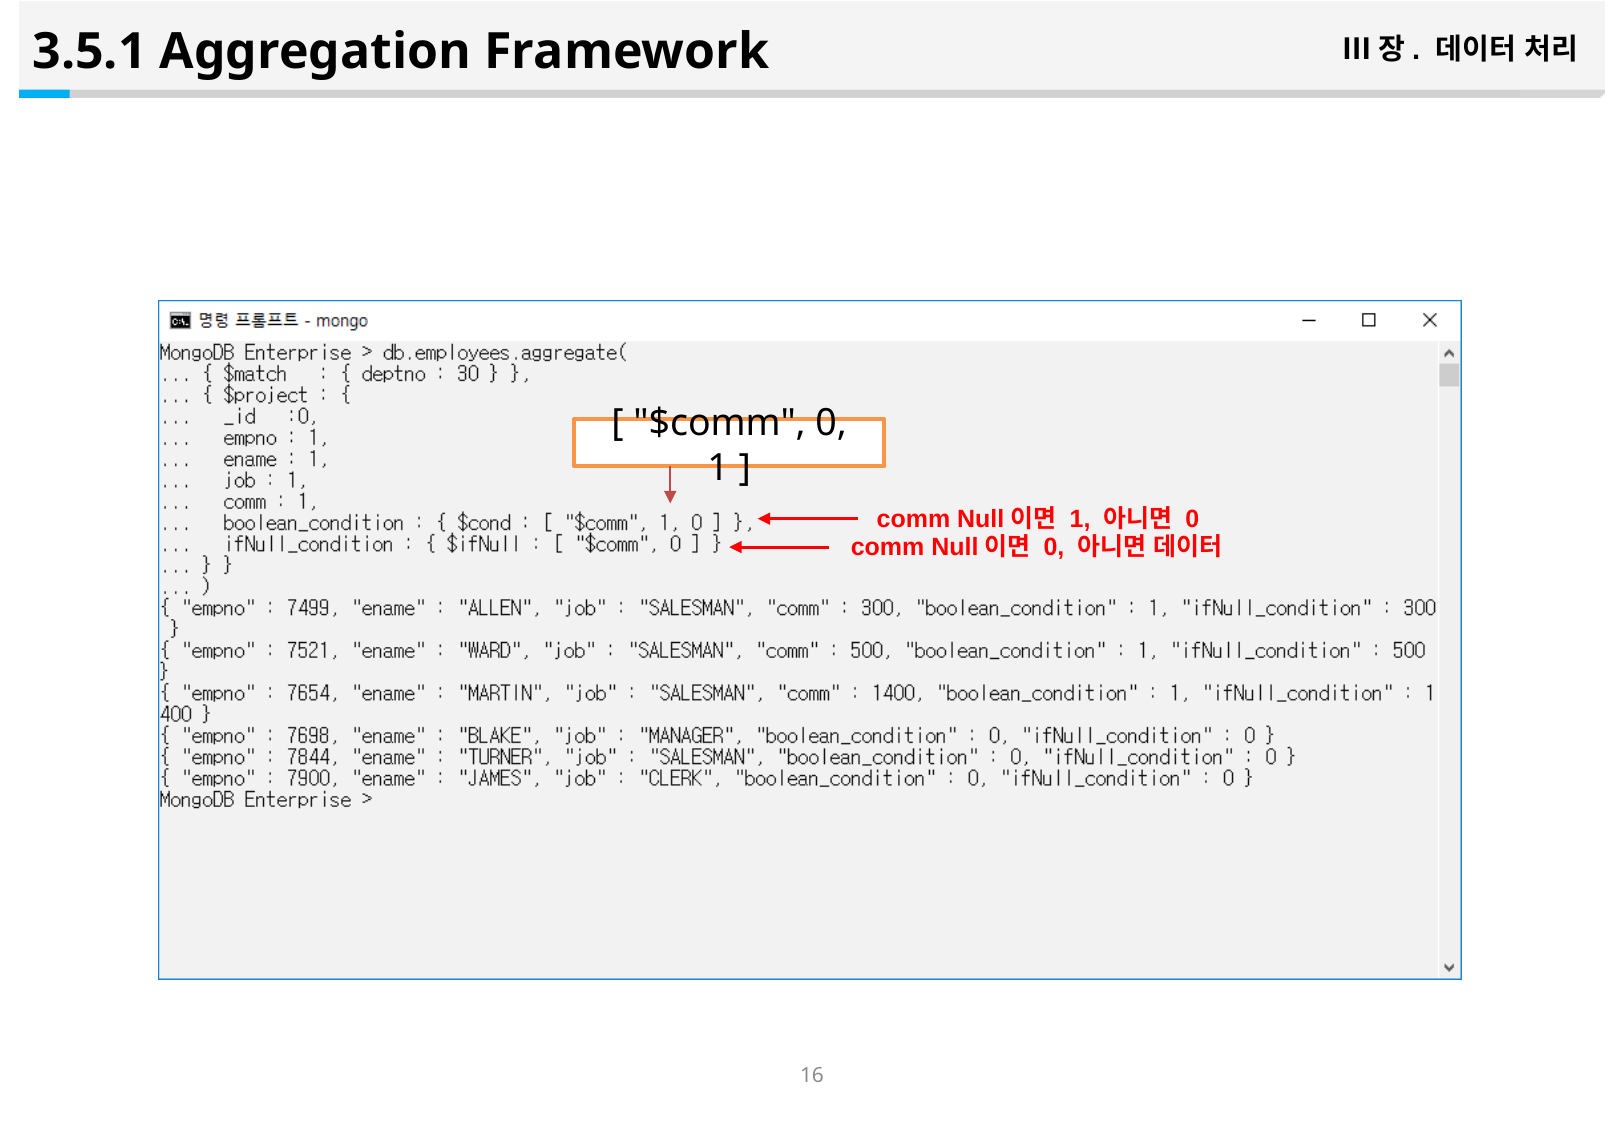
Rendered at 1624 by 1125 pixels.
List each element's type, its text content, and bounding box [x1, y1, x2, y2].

text_box Ⅲ장. 데이터 처리 [1326, 22, 1602, 73]
picture [158, 300, 1462, 980]
picture [19, 1, 1605, 98]
slide_number 15 [622, 1045, 1002, 1106]
list 3.5.1 Aggregation Framework [17, 11, 1167, 85]
